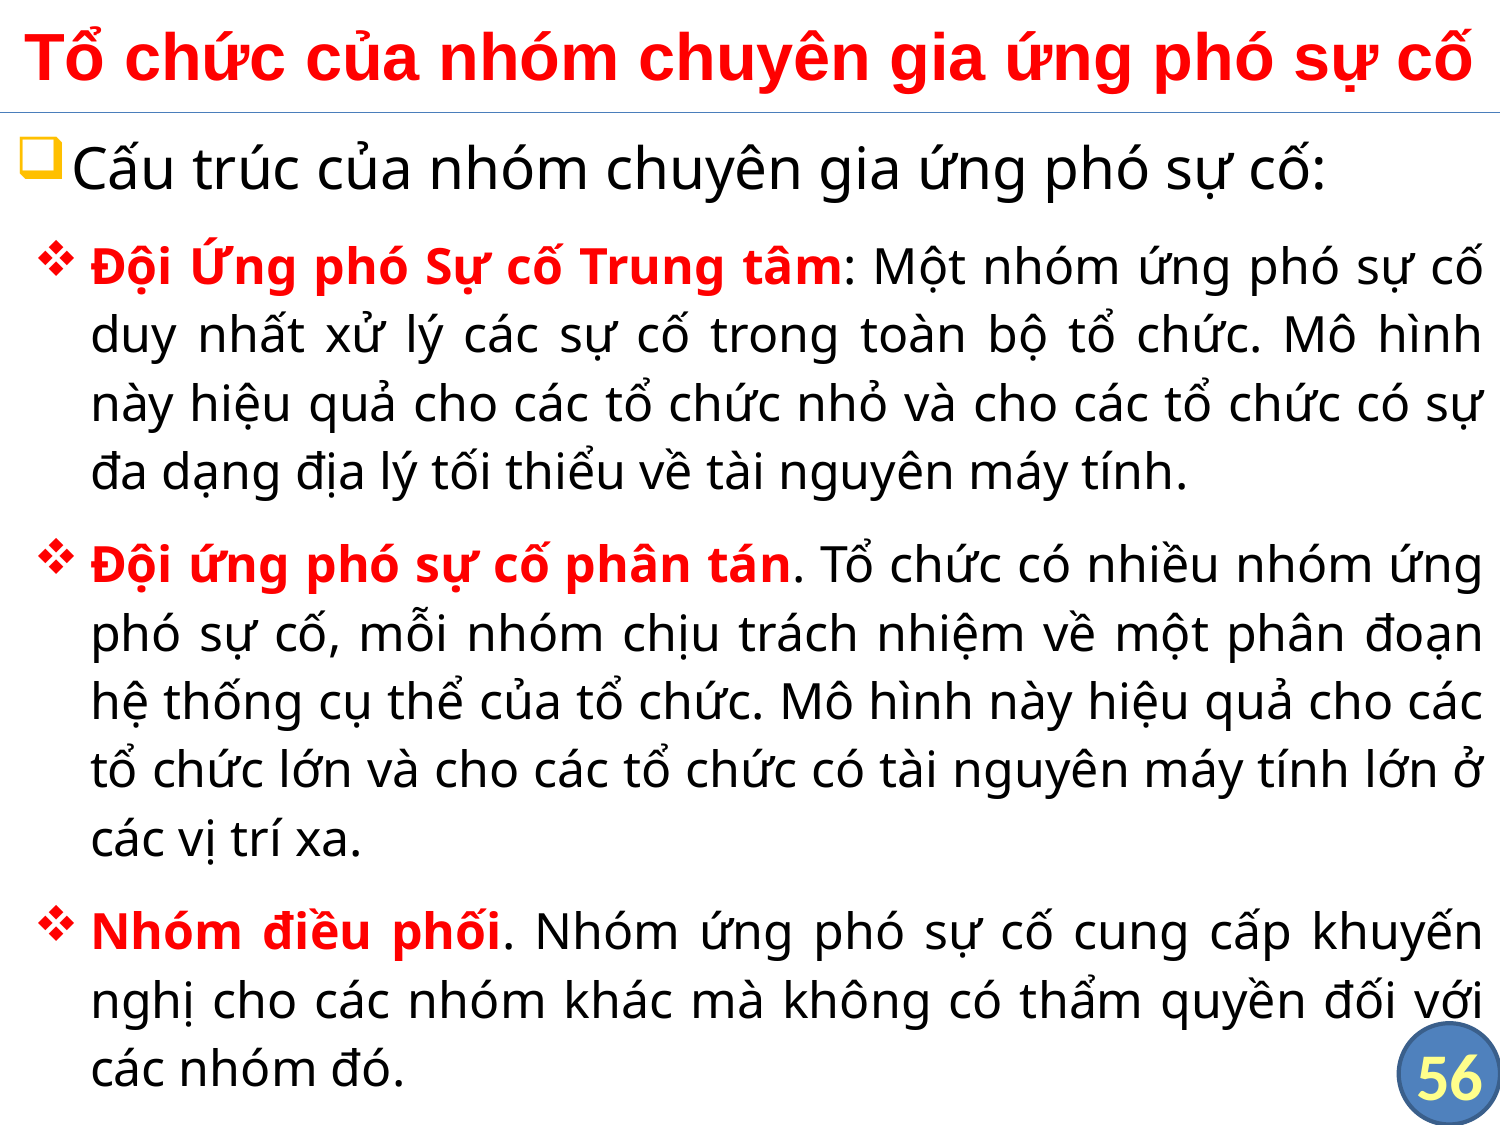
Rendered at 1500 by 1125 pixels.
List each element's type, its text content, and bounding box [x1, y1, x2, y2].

slide_number 56 [1399, 1023, 1500, 1125]
title Tổ chức của nhóm chuyên gia ứng phó sự cố [0, 0, 1500, 113]
list Cấu trúc của nhóm chuyên gia ứng phó sự cố: Đội Ứng phó Sự cố Trung tâm: Một nhóm ứng phó sự cố duy nhất xử lý các sự cố trong toàn bộ tổ chức. Mô hình này hiệu quả cho các tổ chức nhỏ và cho các tổ chức có sự đa dạng địa lý tối thiểu về tài nguyên máy tính. Đội ứng phó sự cố phân tán. Tổ chức có nhiều nhóm ứng phó sự cố, mỗi nhóm chịu trách nhiệm về một phân đoạn hệ thống cụ thể của tổ chức. Mô hình này hiệu quả cho các tổ chức lớn và cho các tổ chức có tài nguyên máy tính lớn ở các vị trí xa. Nhóm điều phối. Nhóm ứng phó sự cố cung cấp khuyến nghị cho các nhóm khác mà không có thẩm quyền đối với các nhóm đó. [0, 113, 1500, 1125]
